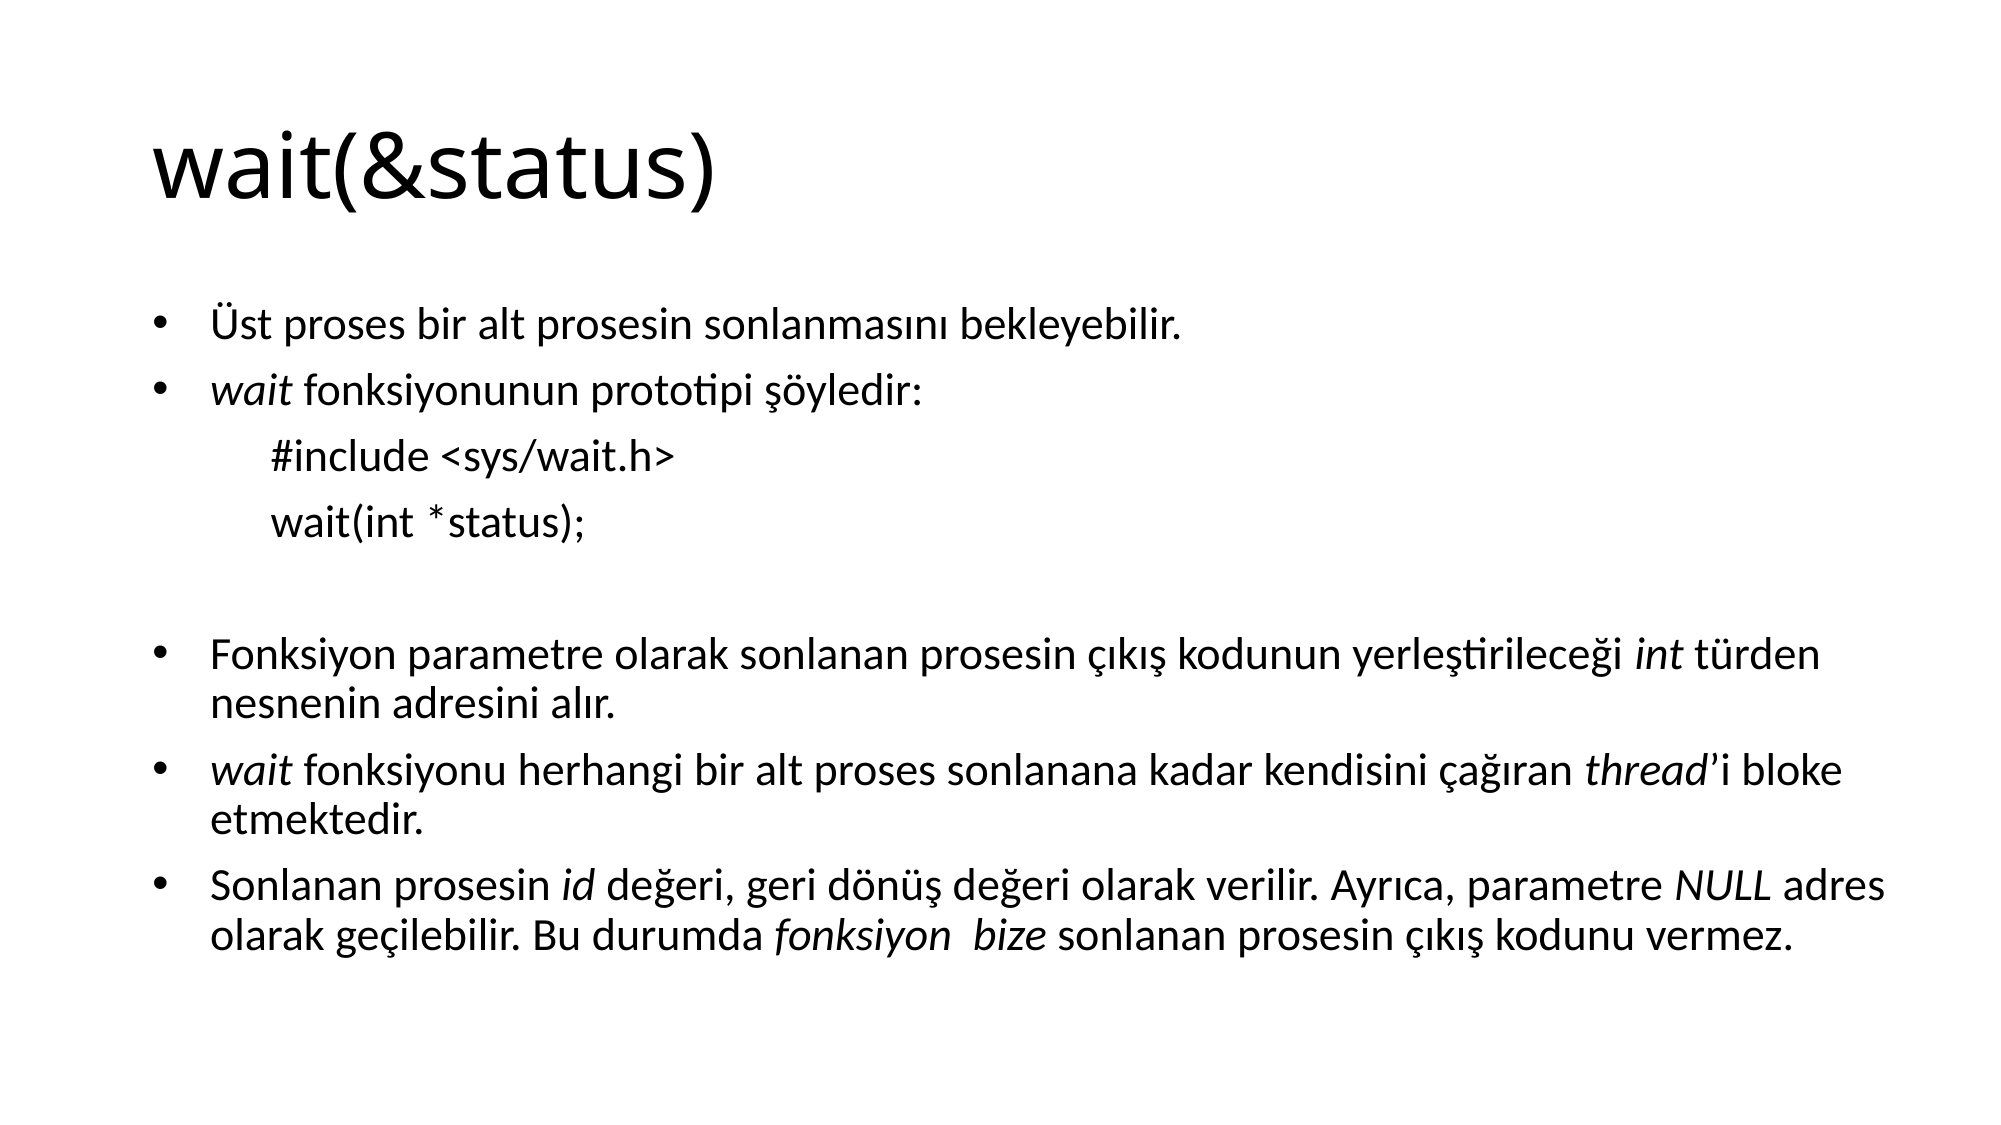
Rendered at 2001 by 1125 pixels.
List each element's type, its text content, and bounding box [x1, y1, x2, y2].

text_box wait(&status) [137, 59, 1863, 278]
text_box Üst proses bir alt prosesin sonlanmasını bekleyebilir. wait fonksiyonunun prototipi şöyledir: #include <sys/wait.h> wait(int *status); Fonksiyon parametre olarak sonlanan prosesin çıkış kodunun yerleştirileceği int türden nesnenin adresini alır. wait fonksiyonu herhangi bir alt proses sonlanana kadar kendisini çağıran thread’i bloke etmektedir. Sonlanan prosesin id değeri, geri dönüş değeri olarak verilir. Ayrıca, parametre NULL adres olarak geçilebilir. Bu durumda fonksiyon bize sonlanan prosesin çıkış kodunu vermez. [137, 292, 1930, 1007]
